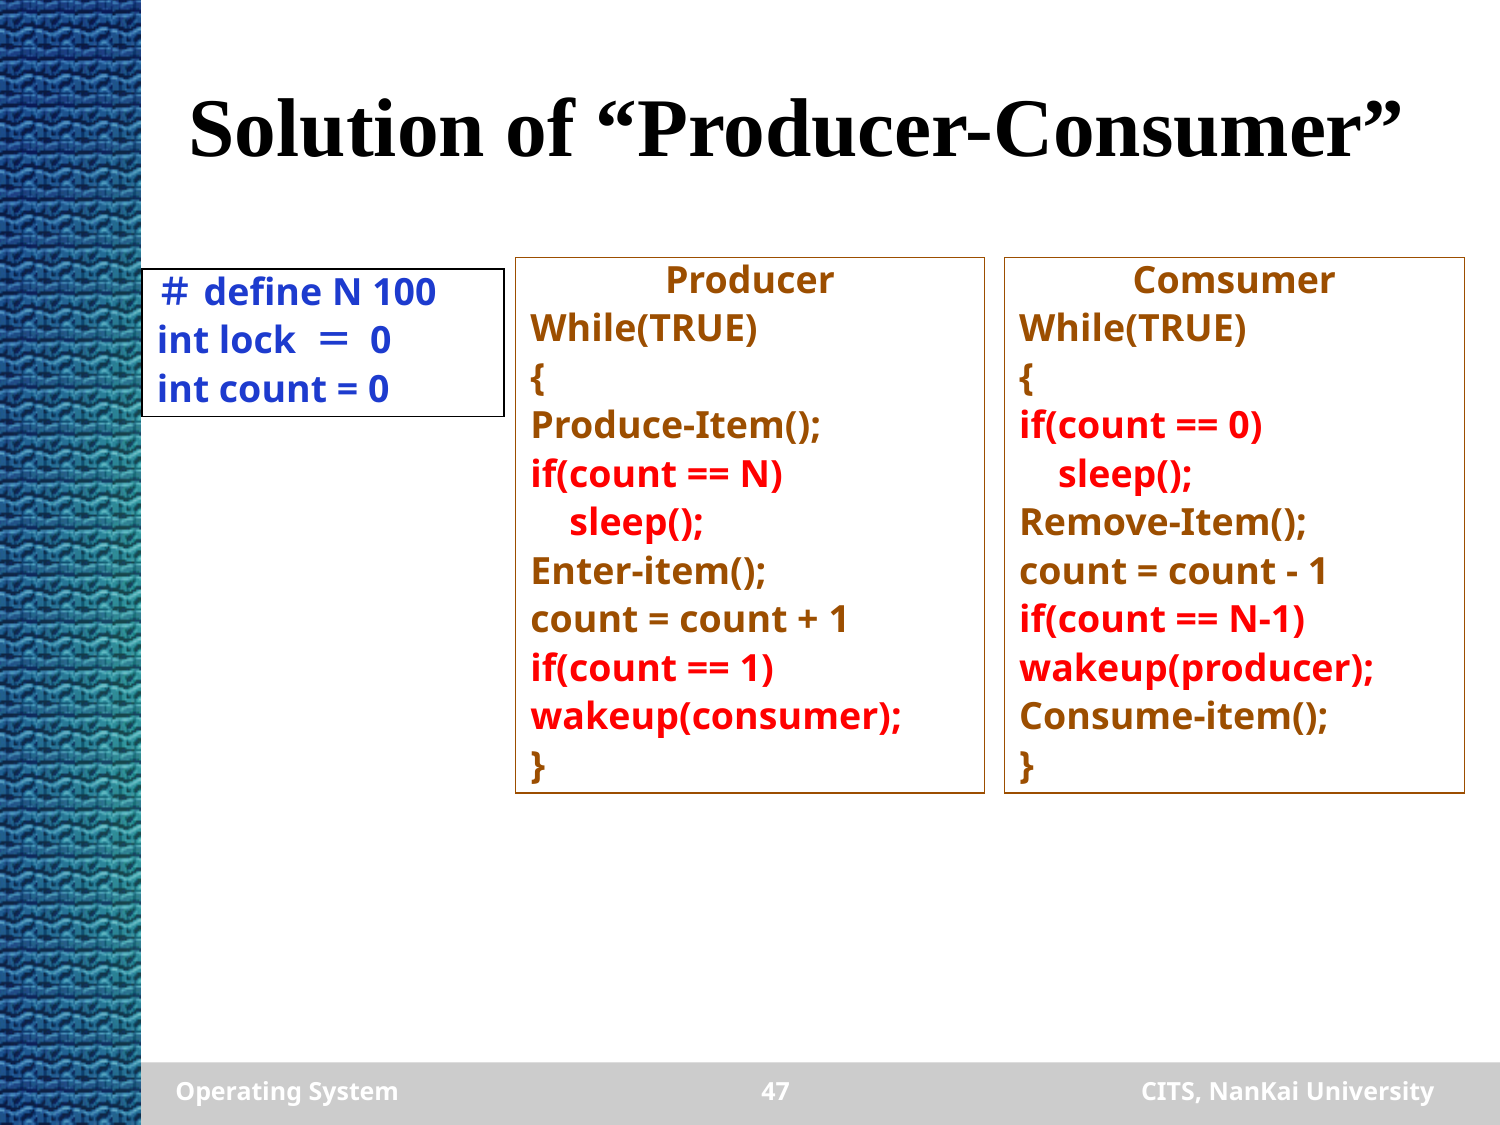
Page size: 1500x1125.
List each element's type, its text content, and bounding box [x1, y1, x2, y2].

slide_number Operating System [160, 1067, 574, 1118]
footer CITS, NanKai University [974, 1067, 1451, 1118]
text_box Comsumer While(TRUE) { if(count == 0) sleep(); Remove-Item(); count = count - 1 if(count == N-1) wakeup(producer); Consume-item(); } [1004, 257, 1465, 793]
picture [0, 0, 141, 1125]
slide_number 47 [600, 1067, 951, 1118]
text_box Producer While(TRUE) { Produce-Item(); if(count == N) sleep(); Enter-item(); count = count + 1 if(count == 1) wakeup(consumer); } [515, 257, 985, 793]
text_box ＃define N 100 int lock ＝ 0 int count = 0 [142, 268, 504, 417]
title Solution of “Producer-Consumer” [159, 50, 1436, 197]
